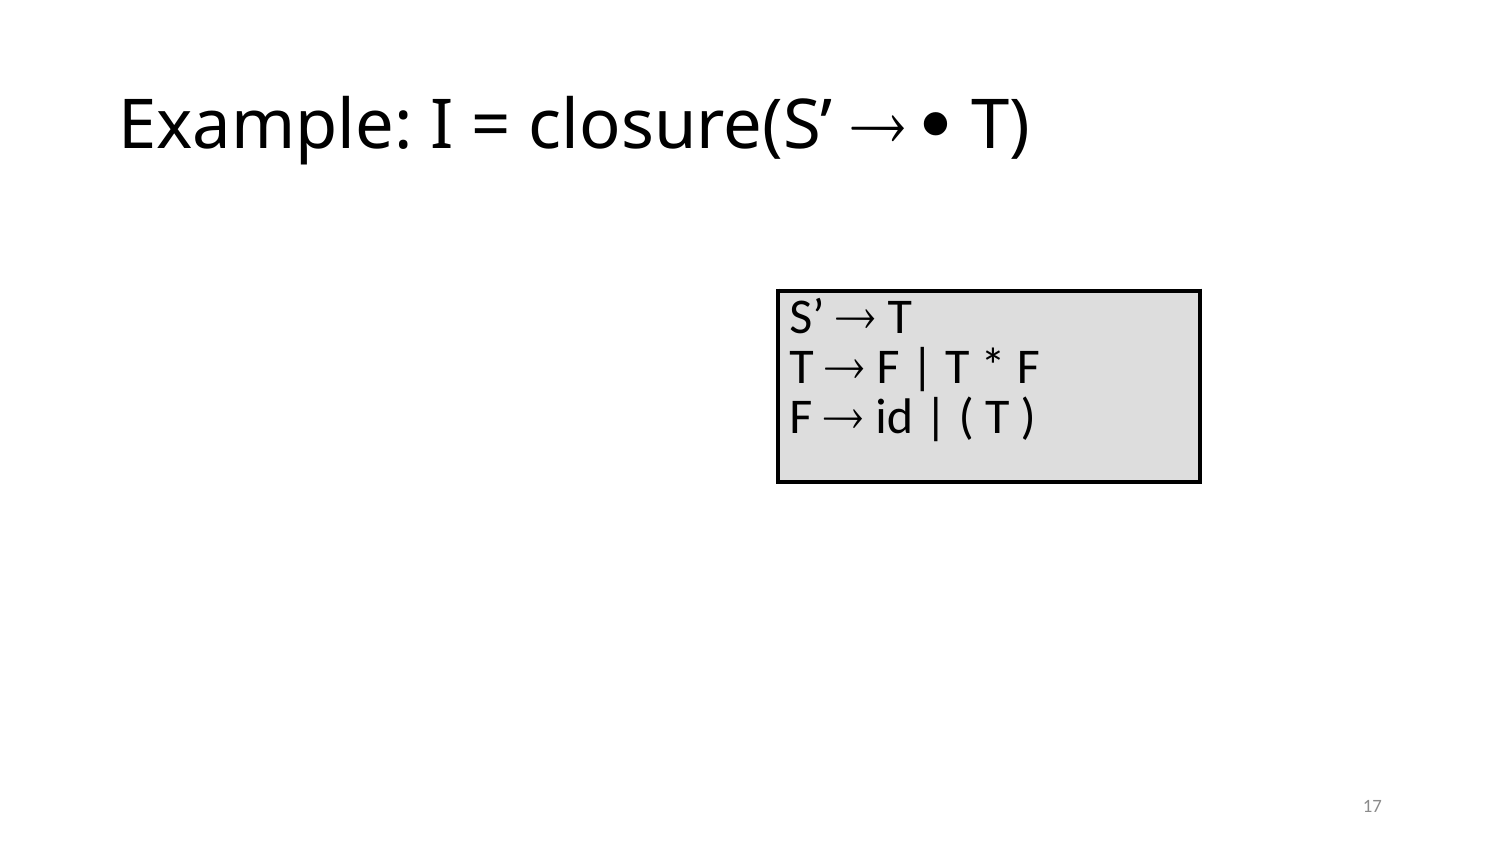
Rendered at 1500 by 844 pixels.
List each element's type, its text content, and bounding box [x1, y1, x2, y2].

table_header S’  T T  F | T * F F  id | ( T ) [780, 293, 1198, 480]
slide_number 17 [1059, 782, 1397, 827]
title Example: I = closure(S’   T) [103, 44, 1397, 208]
